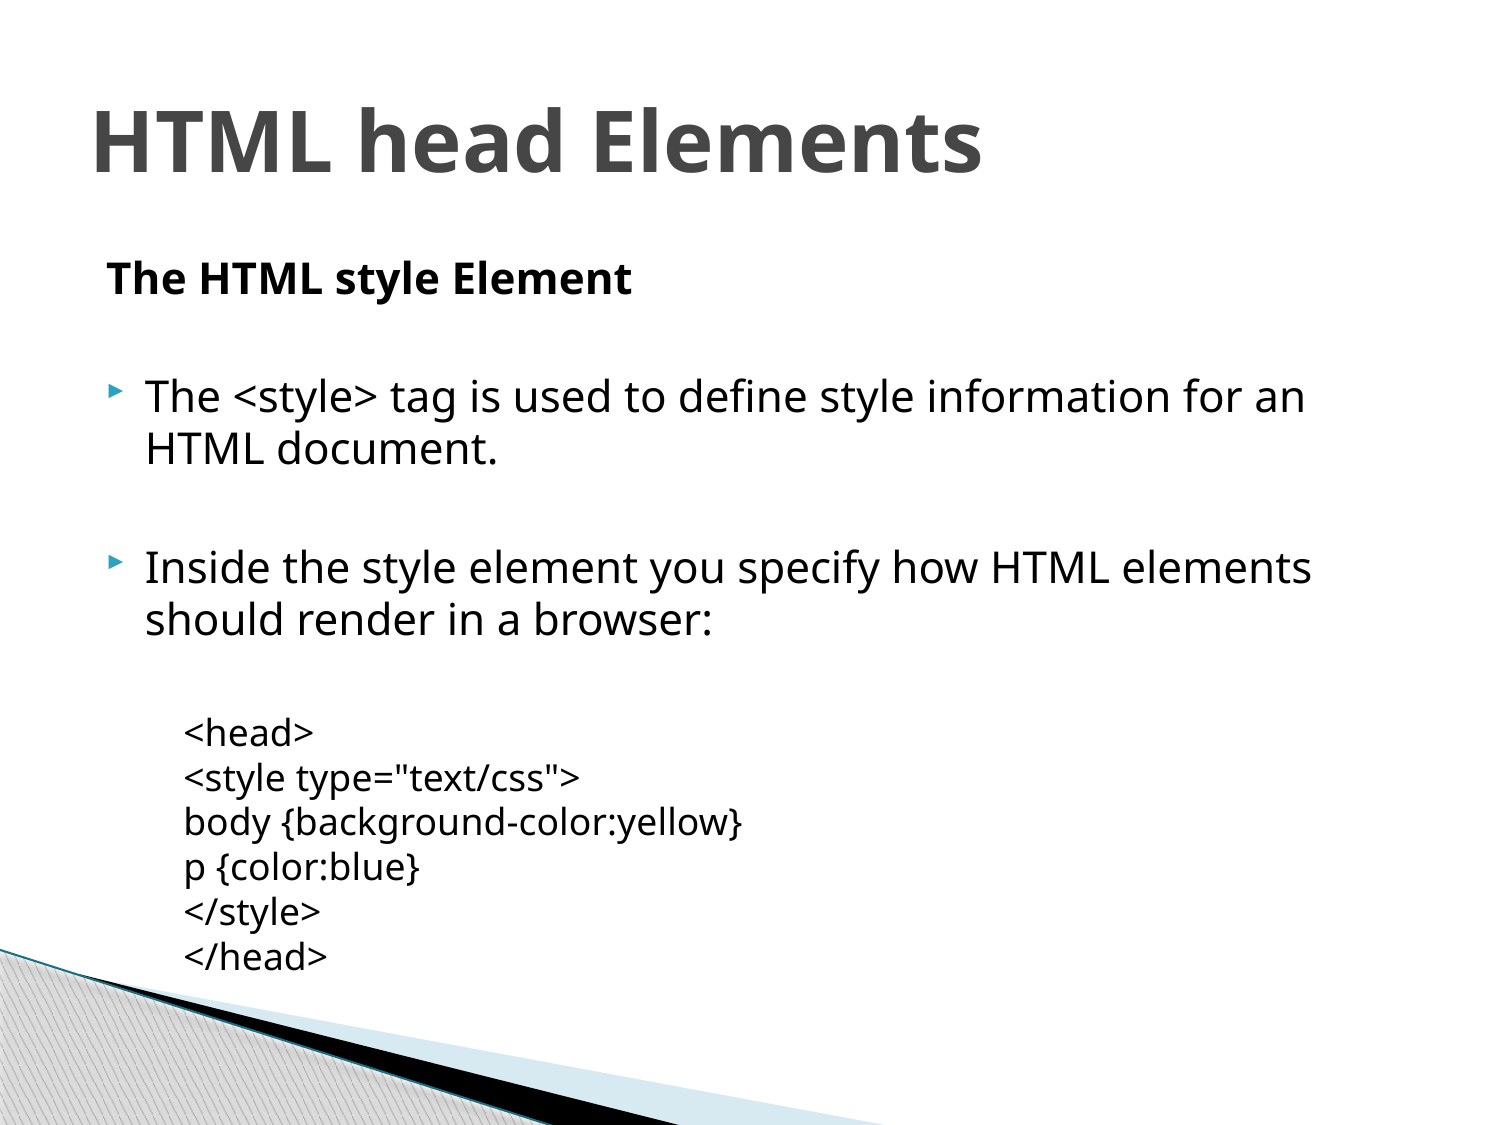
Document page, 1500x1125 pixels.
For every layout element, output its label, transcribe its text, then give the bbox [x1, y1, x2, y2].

title HTML head Elements [75, 45, 1425, 233]
list The HTML style Element The <style> tag is used to define style information for an HTML document. Inside the style element you specify how HTML elements should render in a browser: <head> <style type="text/css"> body {background-color:yellow} p {color:blue} </style> </head> [75, 243, 1425, 986]
